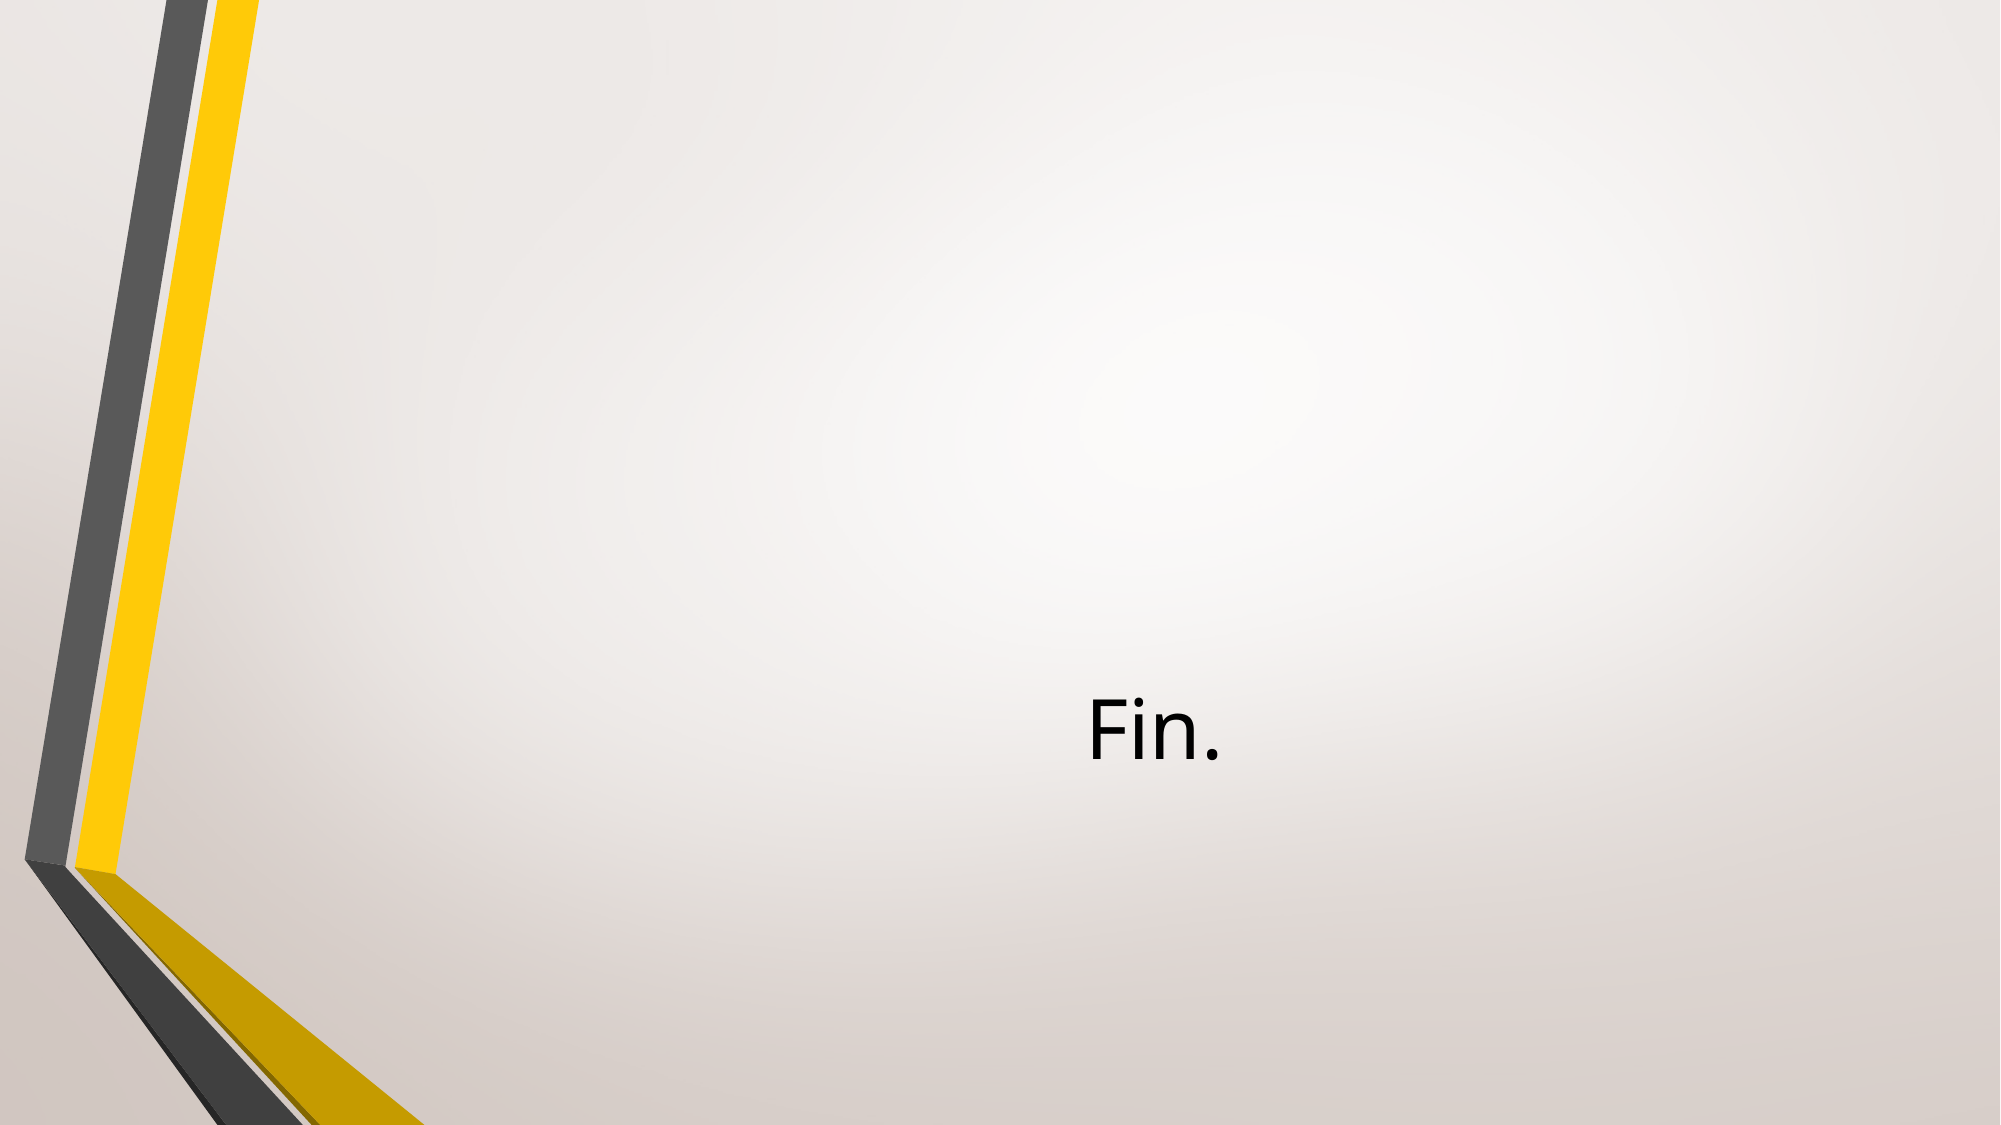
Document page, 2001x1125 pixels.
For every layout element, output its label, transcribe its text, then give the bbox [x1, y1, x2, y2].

title Fin. [421, 437, 1887, 784]
